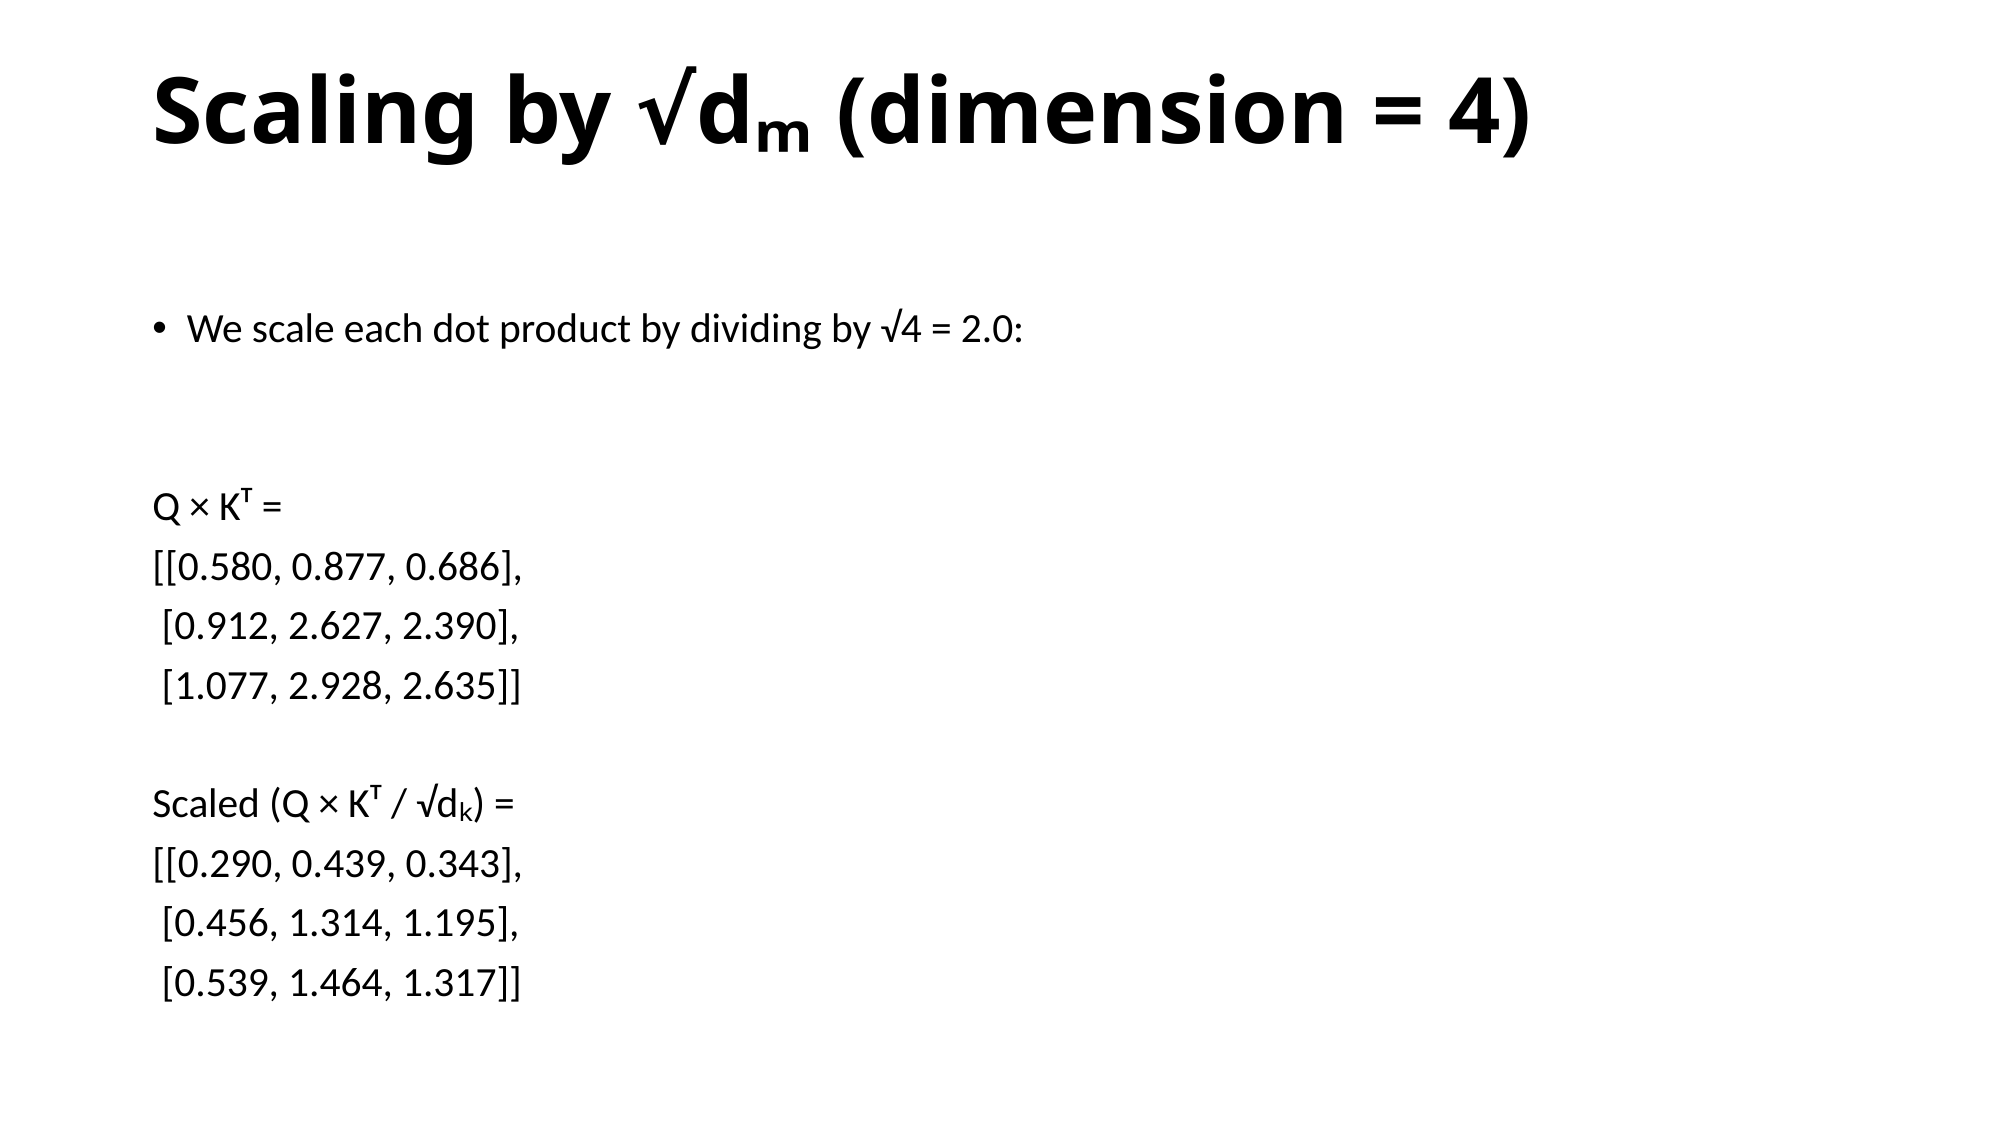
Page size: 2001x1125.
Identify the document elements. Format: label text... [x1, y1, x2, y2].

title Scaling by √dₘ (dimension = 4) [137, 59, 1863, 278]
list We scale each dot product by dividing by √4 = 2.0: Q × Kᵀ = [[0.580, 0.877, 0.686], [0.912, 2.627, 2.390], [1.077, 2.928, 2.635]] Scaled (Q × Kᵀ / √dₖ) = [[0.290, 0.439, 0.343], [0.456, 1.314, 1.195], [0.539, 1.464, 1.317]] [137, 299, 1863, 1014]
